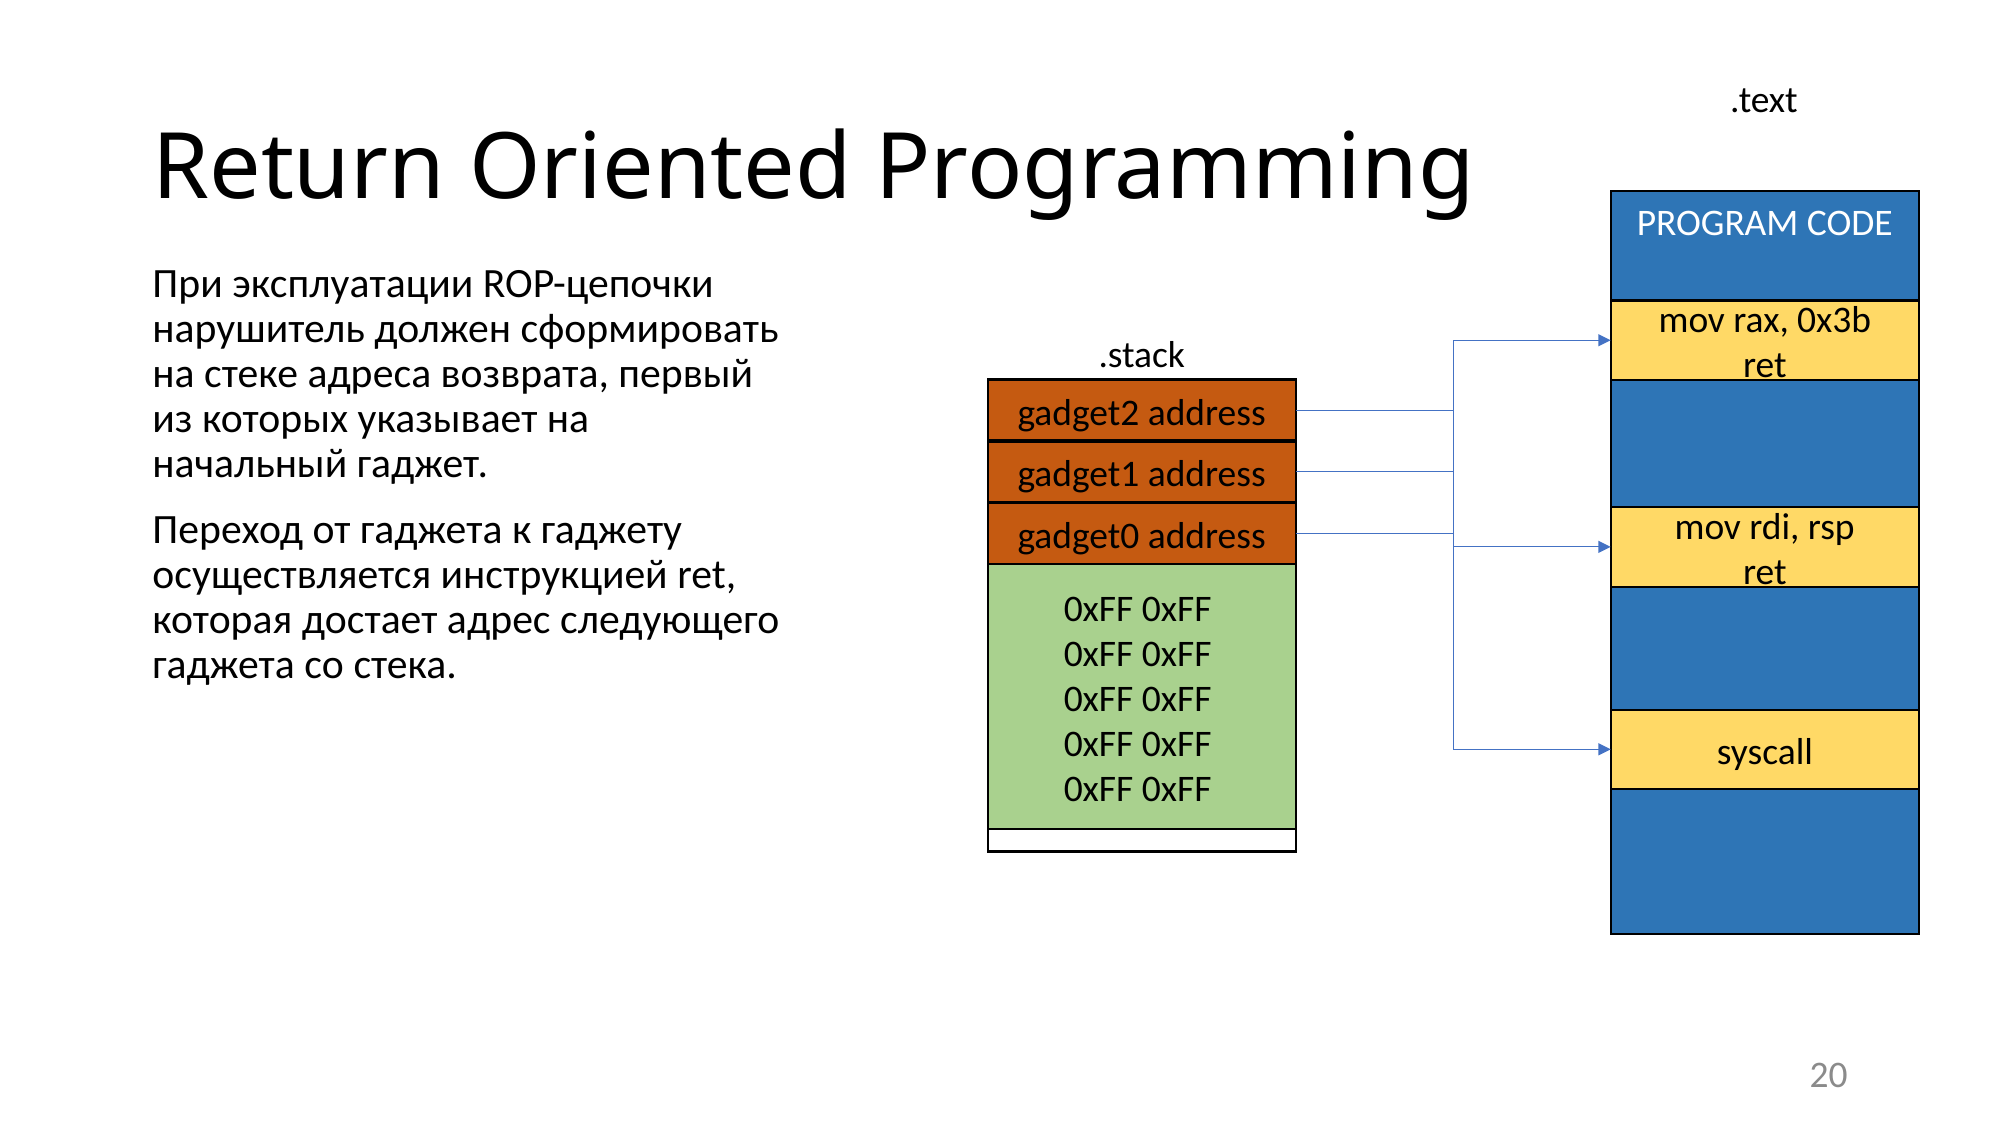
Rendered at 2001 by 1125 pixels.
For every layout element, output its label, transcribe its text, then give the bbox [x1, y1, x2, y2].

text_box 0xFF 0xFF 0xFF 0xFF 0xFF 0xFF 0xFF 0xFF 0xFF 0xFF [987, 563, 1297, 830]
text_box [1296, 340, 1611, 410]
text_box mov rdi, rsp ret [1611, 506, 1920, 588]
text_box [1296, 410, 1611, 750]
text_box [987, 830, 1297, 853]
text_box gadget2 address [987, 379, 1296, 441]
text_box gadget1 address [987, 441, 1296, 502]
text_box gadget0 address [987, 502, 1296, 563]
text_box PROGRAM CODE [1611, 381, 1920, 506]
text_box PROGRAM CODE [1610, 190, 1920, 299]
text_box .stack [1083, 322, 1201, 382]
text_box PROGRAM CODE [1611, 588, 1920, 709]
text_box mov rax, 0x3b ret [1610, 299, 1920, 381]
list При эксплуатации ROP-цепочки нарушитель должен сформировать на стеке адреса возврата, первый из которых указывает на начальный гаджет. Переход от гаджета к гаджету осуществляется инструкцией ret, которая достает адрес следующего гаджета со стека. [137, 253, 807, 997]
text_box PROGRAM CODE [1610, 790, 1920, 935]
text_box .text [1715, 67, 1813, 127]
text_box syscall [1610, 709, 1920, 790]
title Return Oriented Programming [137, 59, 1863, 278]
slide_number 20 [1412, 1042, 1863, 1103]
